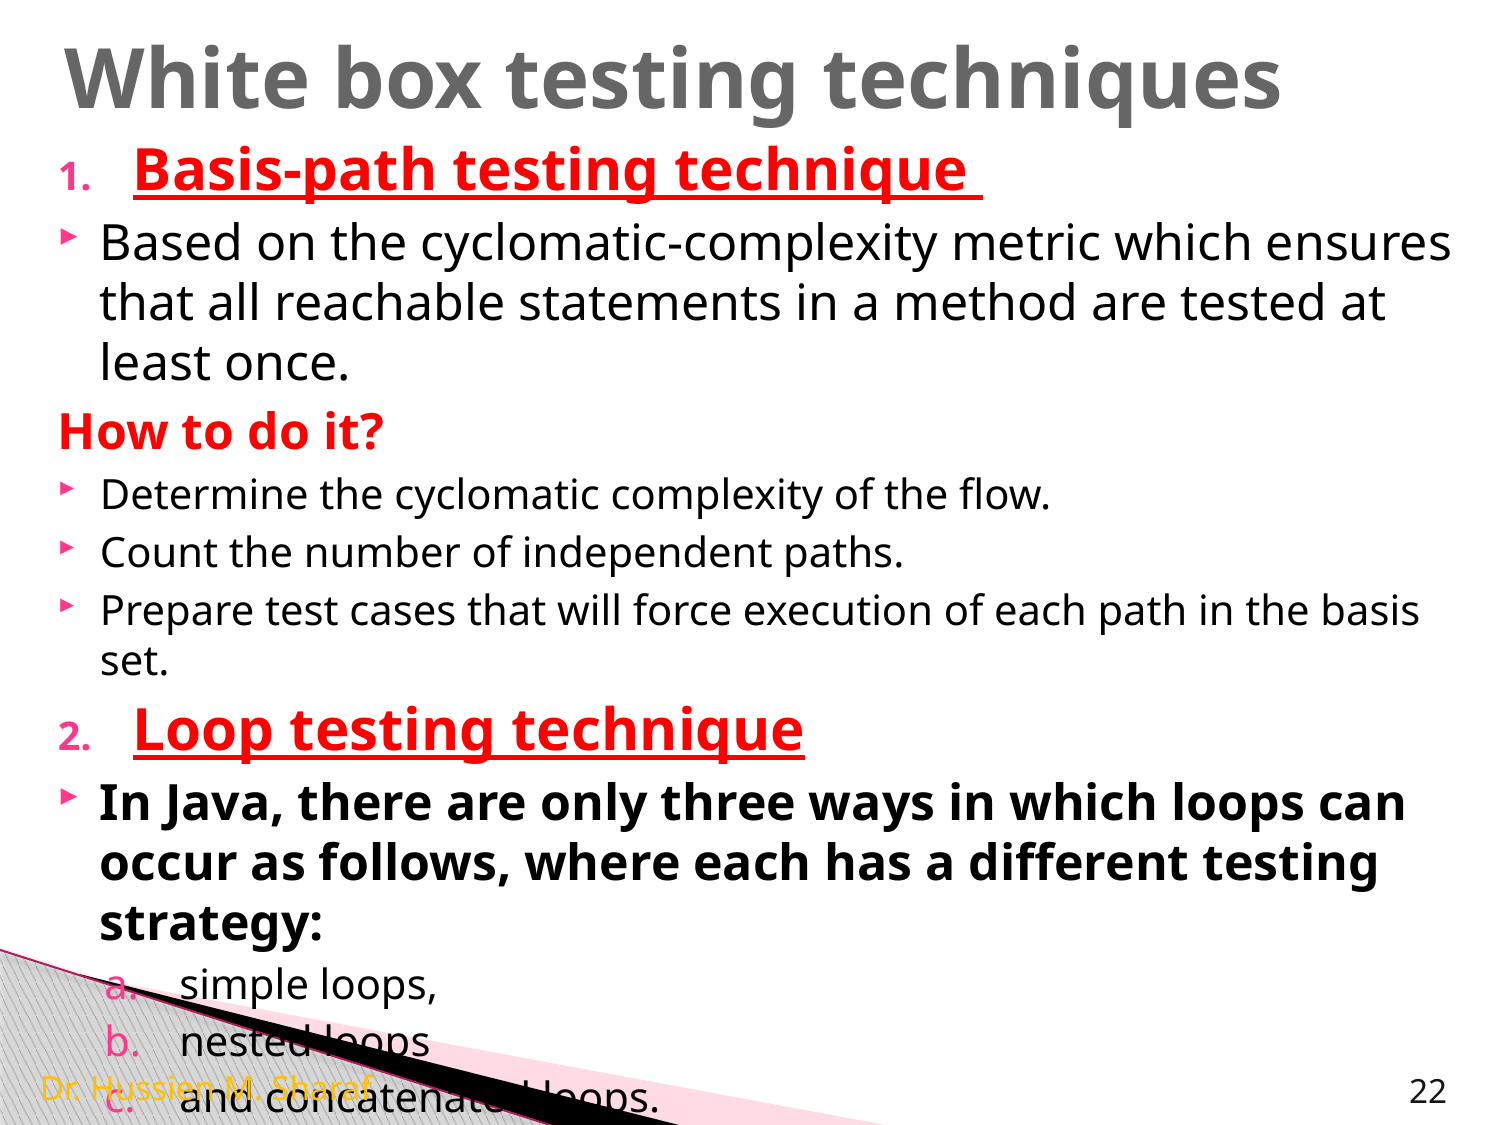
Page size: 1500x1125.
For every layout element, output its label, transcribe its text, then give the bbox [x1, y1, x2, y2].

text_box 22 [1337, 1062, 1462, 1104]
text_box [0, 0, 1500, 75]
title White box testing techniques [50, 75, 1500, 125]
text_box Dr. Hussien M. Sharaf [24, 1059, 438, 1107]
list Basis-path testing technique Based on the cyclomatic-complexity metric which ensures that all reachable statements in a method are tested at least once. How to do it? Determine the cyclomatic complexity of the flow. Count the number of independent paths. Prepare test cases that will force execution of each path in the basis set. Loop testing technique In Java, there are only three ways in which loops can occur as follows, where each has a different testing strategy: simple loops, nested loops and concatenated loops. [24, 124, 1500, 963]
